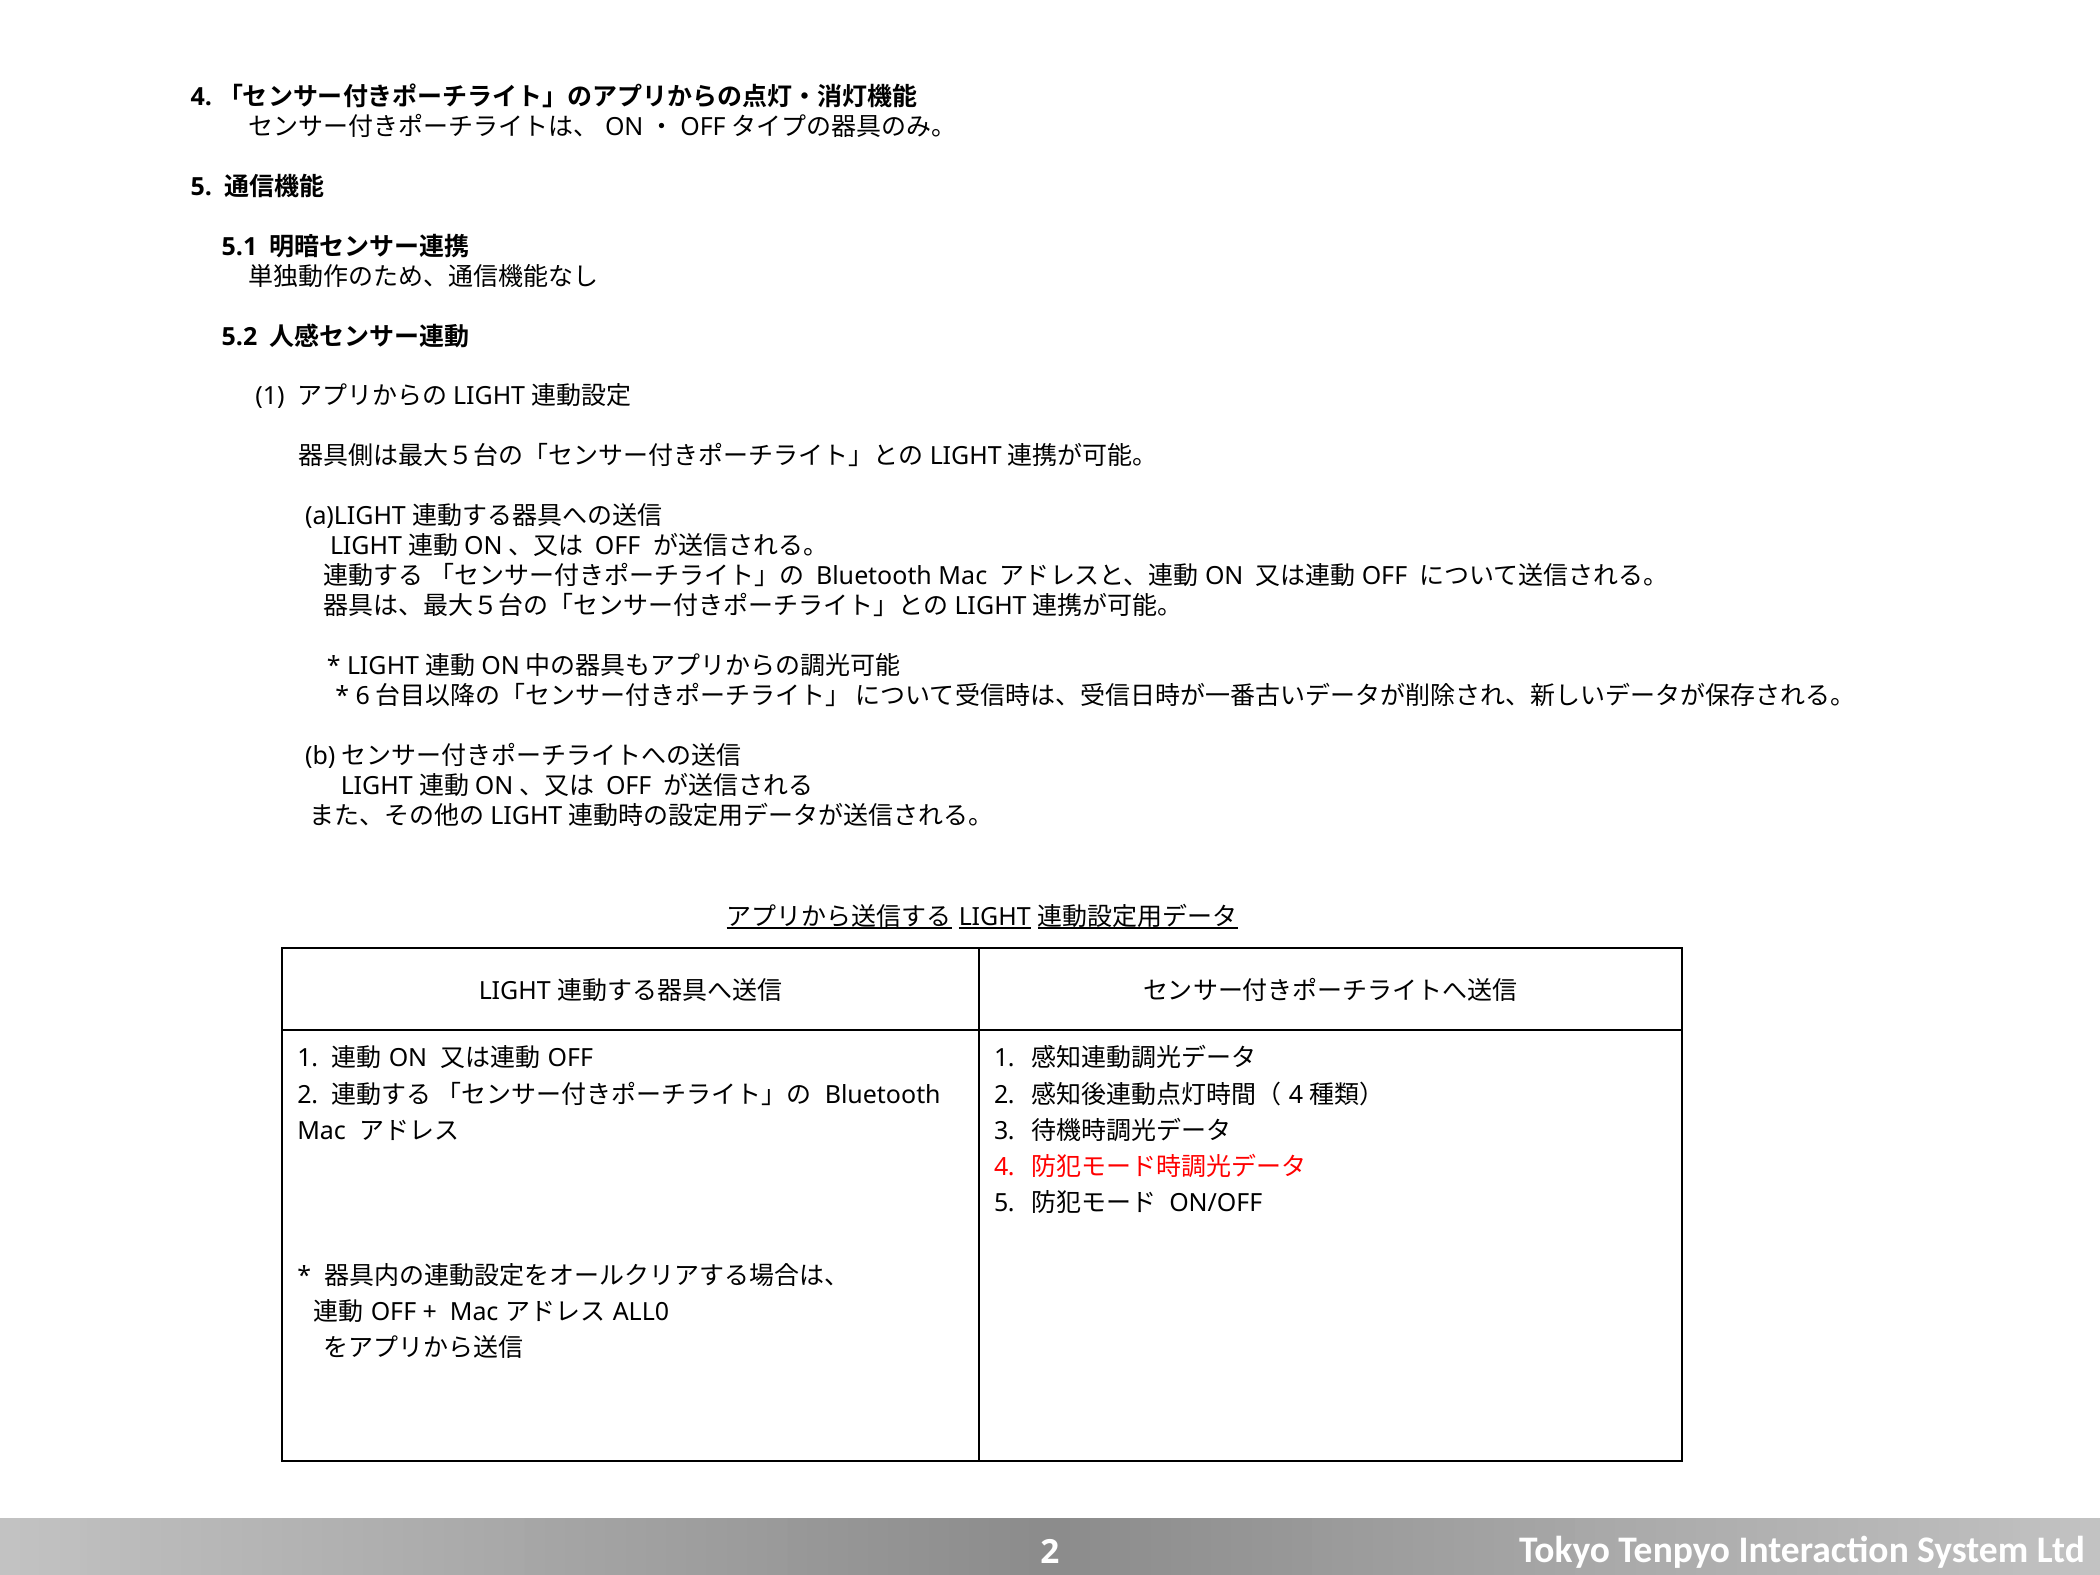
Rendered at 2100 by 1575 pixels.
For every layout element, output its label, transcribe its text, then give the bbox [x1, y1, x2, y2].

table_header アプリから送信するLIGHT連動設定用データ [282, 889, 1682, 947]
text_box 2 [0, 1523, 2100, 1575]
table_cell 感知連動調光データ 感知後連動点灯時間（4種類） 待機時調光データ 防犯モード時調光データ 防犯モード ON/OFF [980, 1031, 1681, 1460]
table_cell 1. 連動ON 又は連動OFF 2. 連動する 「センサー付きポーチライト」の Bluetooth Mac アドレス * 器具内の連動設定をオールクリアする場合は、 連動OFF + MacアドレスALL0 をアプリから送信 [283, 1031, 978, 1460]
table_cell センサー付きポーチライトへ送信 [980, 949, 1681, 1029]
table_cell LIGHT連動する器具へ送信 [283, 949, 978, 1029]
text_box 4.「センサー付きポーチライト」のアプリからの点灯・消灯機能 センサー付きポーチライトは、ON・OFFタイプの器具のみ。 5. 通信機能 5.1 明暗センサー連携 単独動作のため、通信機能なし 5.2 人感センサー連動 (1) アプリからのLIGHT連動設定 器具側は最大５台の「センサー付きポーチライト」とのLIGHT連携が可能。 (a)LIGHT連動する器具への送信 LIGHT連動ON、又は OFF が送信される。 連動する 「センサー付きポーチライト」の Bluetooth Mac アドレスと、連動ON 又は連動OFF について送信される。 器具は、最大５台の「センサー付きポーチライト」とのLIGHT連携が可能。 * LIGHT連動ON中の器具もアプリからの調光可能 * 6台目以降の「センサー付きポーチライト」 について受信時は、受信日時が一番古いデータが削除され、新しいデータが保存される。 (b)センサー付きポーチライトへの送信 LIGHT連動ON、又は OFF が送信される また、その他のLIGHT連動時の設定用データが送信される。 [175, 43, 1984, 837]
